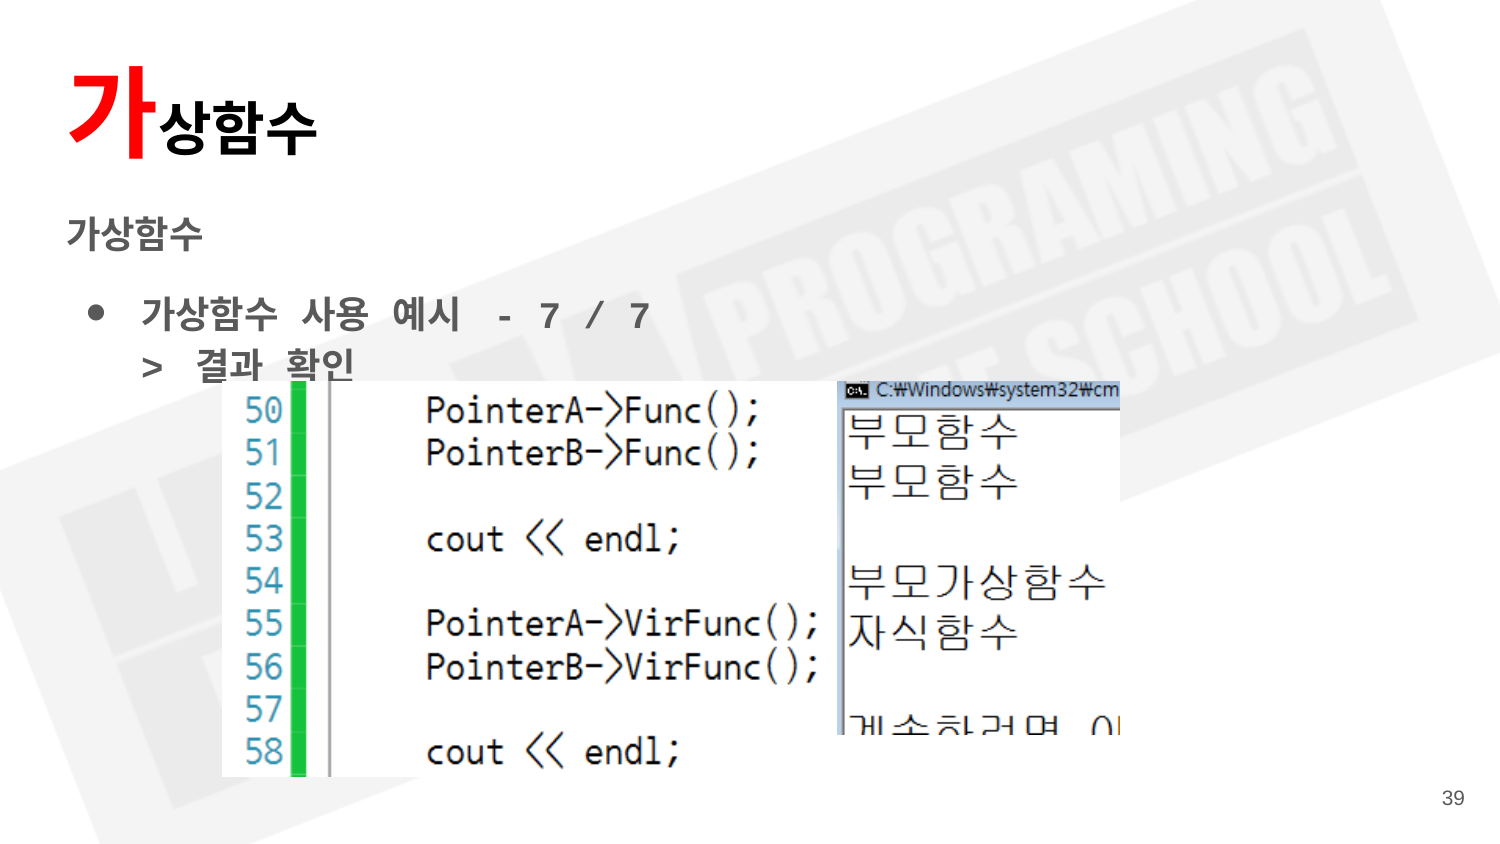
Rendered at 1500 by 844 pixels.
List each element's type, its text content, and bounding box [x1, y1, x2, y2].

list 가상함수 [51, 189, 1449, 269]
title 가상함수 [51, 35, 1449, 130]
picture [222, 380, 1120, 777]
list 가상함수 사용 예시 - 7 / 7 > 결과 확인 [51, 269, 1449, 750]
slide_number ‹#› [1389, 764, 1480, 830]
